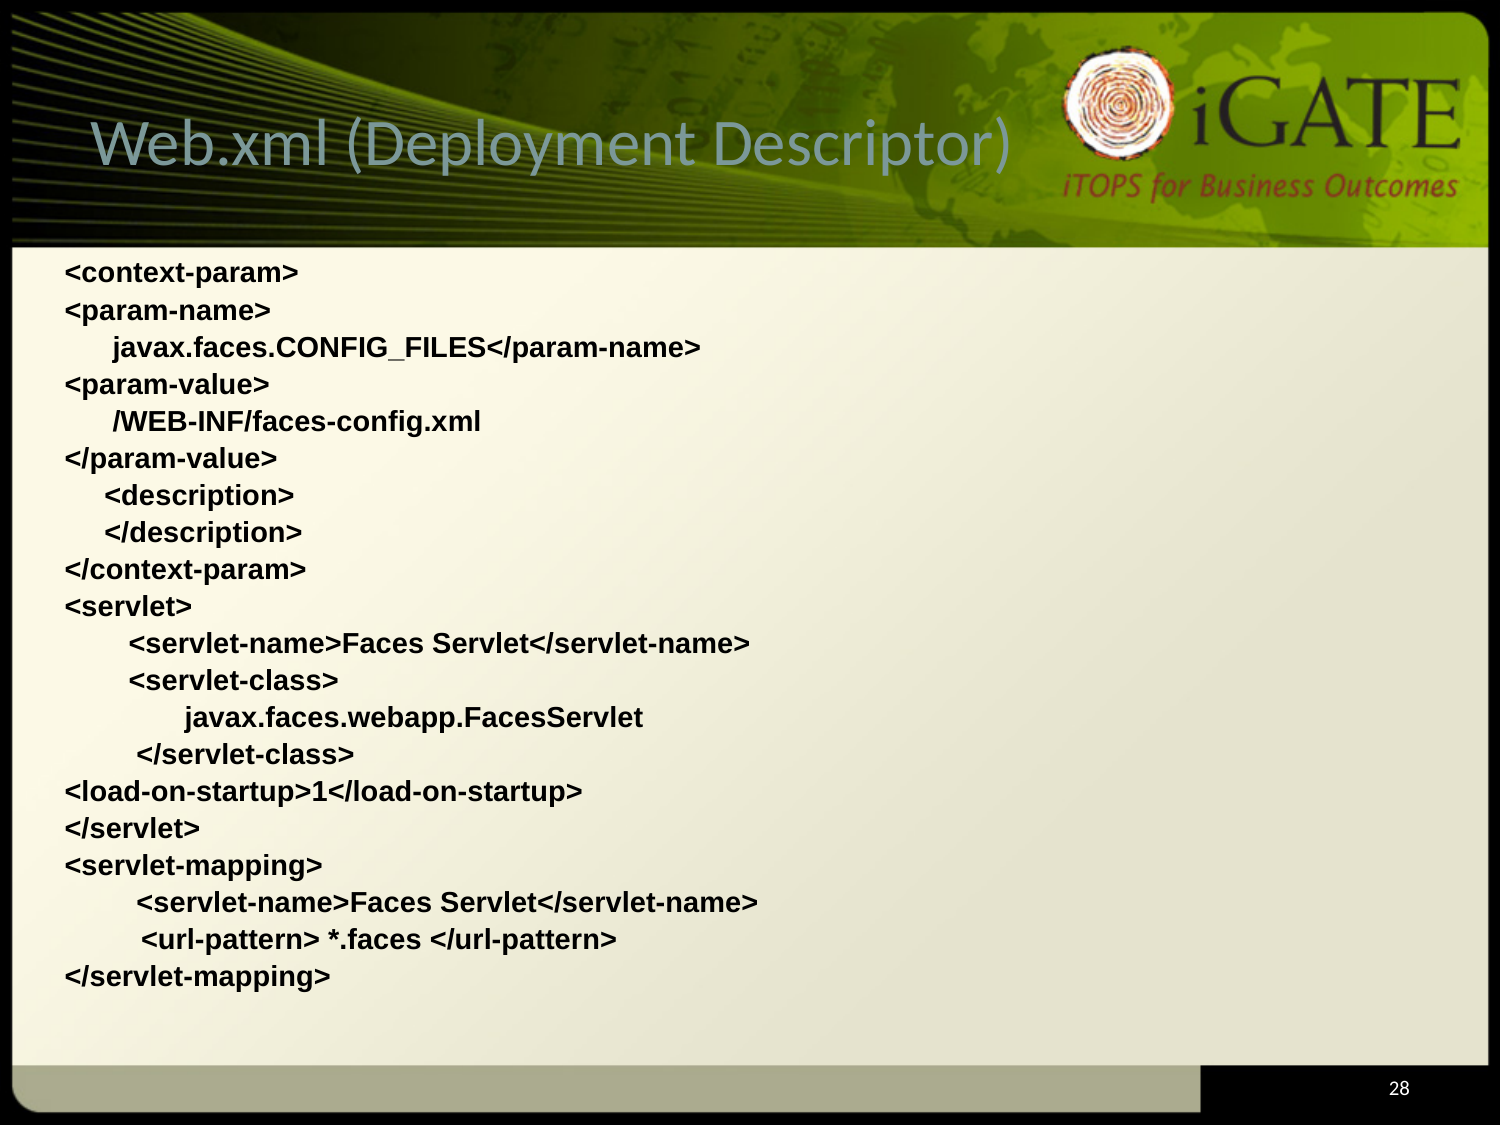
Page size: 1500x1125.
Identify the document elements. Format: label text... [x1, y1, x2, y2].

title Web.xml (Deployment Descriptor) [75, 45, 1425, 233]
slide_number 28 [1074, 1062, 1425, 1113]
picture [0, 0, 1500, 1125]
list <context-param> <param-name> javax.faces.CONFIG_FILES</param-name> <param-value> /WEB-INF/faces-config.xml </param-value> <description> </description> </context-param> <servlet> <servlet-name>Faces Servlet</servlet-name> <servlet-class> javax.faces.webapp.FacesServlet </servlet-class> <load-on-startup>1</load-on-startup> </servlet> <servlet-mapping> <servlet-name>Faces Servlet</servlet-name> <url-pattern> *.faces </url-pattern> </servlet-mapping> [49, 250, 1445, 1001]
